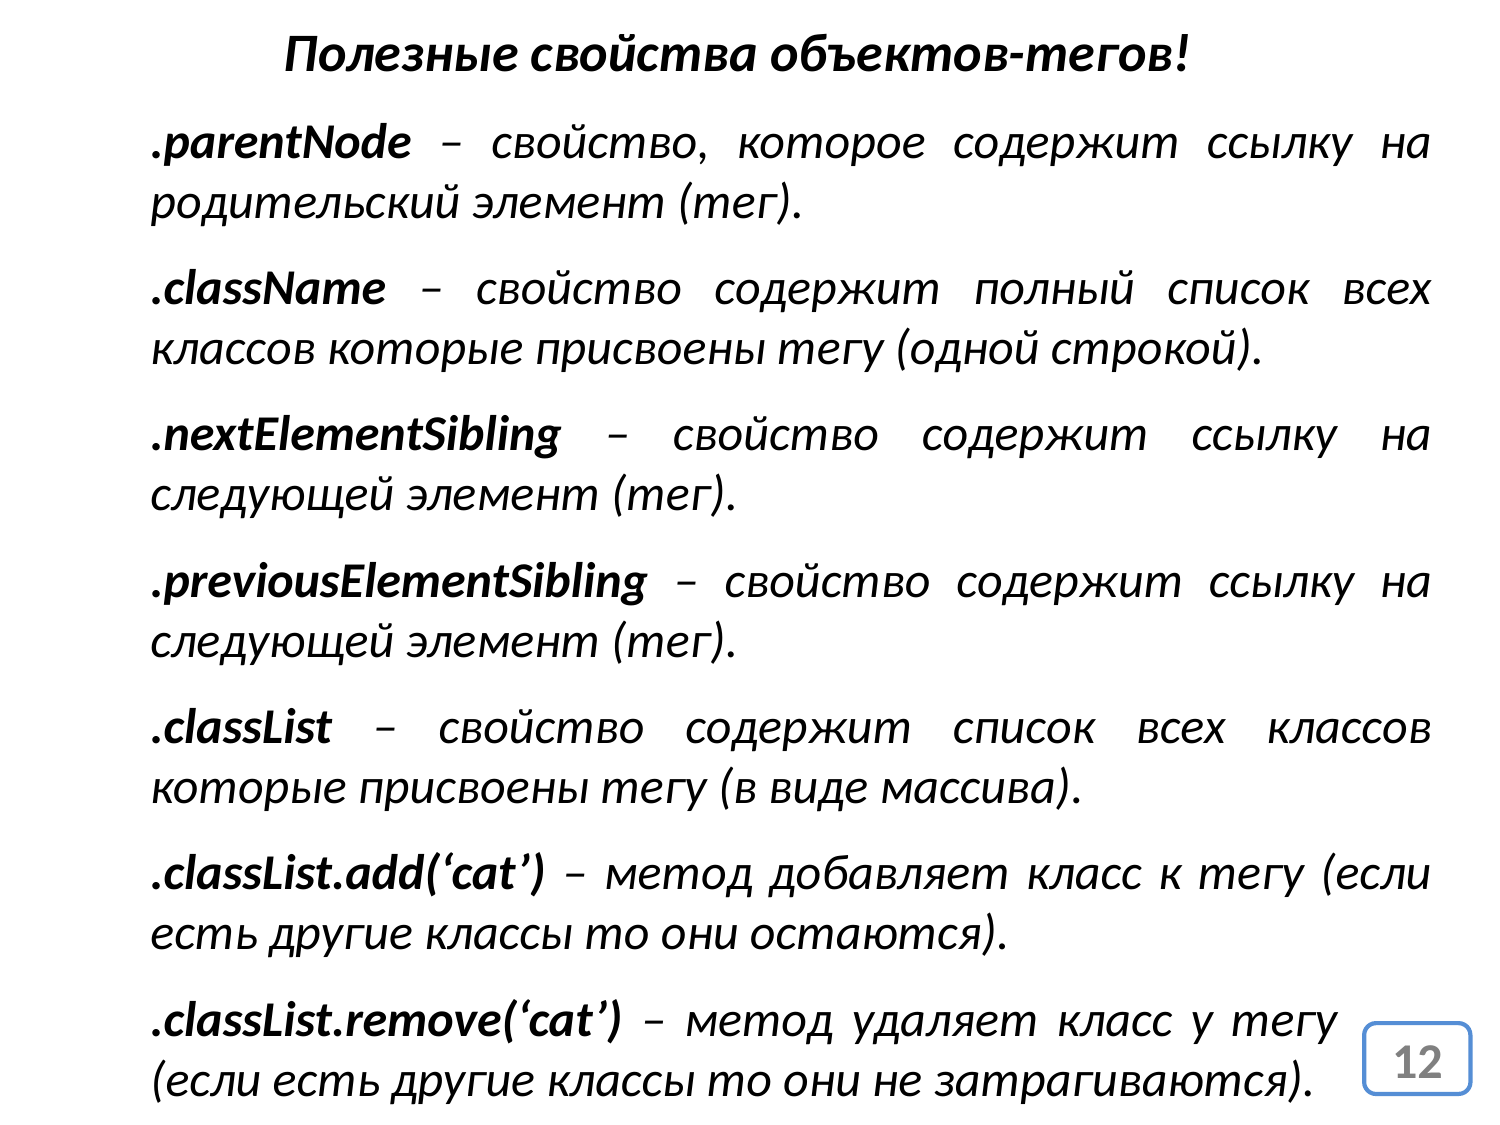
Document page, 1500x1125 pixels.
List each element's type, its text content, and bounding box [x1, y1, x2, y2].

text_box .className – свойство содержит полный список всех классов которые присвоены тегу (одной строкой). [135, 247, 1447, 382]
text_box Полезные свойства объектов-тегов! [268, 9, 1208, 90]
text_box .classList.remove(‘cat’) – метод удаляет класс у тегу (если есть другие классы то они не затрагиваются). [135, 978, 1353, 1114]
text_box .classList.add(‘cat’) – метод добавляет класс к тегу (если есть другие классы то они остаются). [135, 832, 1447, 968]
text_box .previousElementSibling – свойство содержит ссылку на следующей элемент (тег). [135, 539, 1447, 675]
text_box .classList – свойство содержит список всех классов которые присвоены тегу (в виде массива). [135, 685, 1447, 821]
text_box .nextElementSibling – свойство содержит ссылку на следующей элемент (тег). [135, 393, 1447, 529]
text_box .parentNode – свойство, которое содержит ссылку на родительский элемент (тег). [135, 100, 1447, 236]
text_box 12 [1362, 1021, 1473, 1097]
